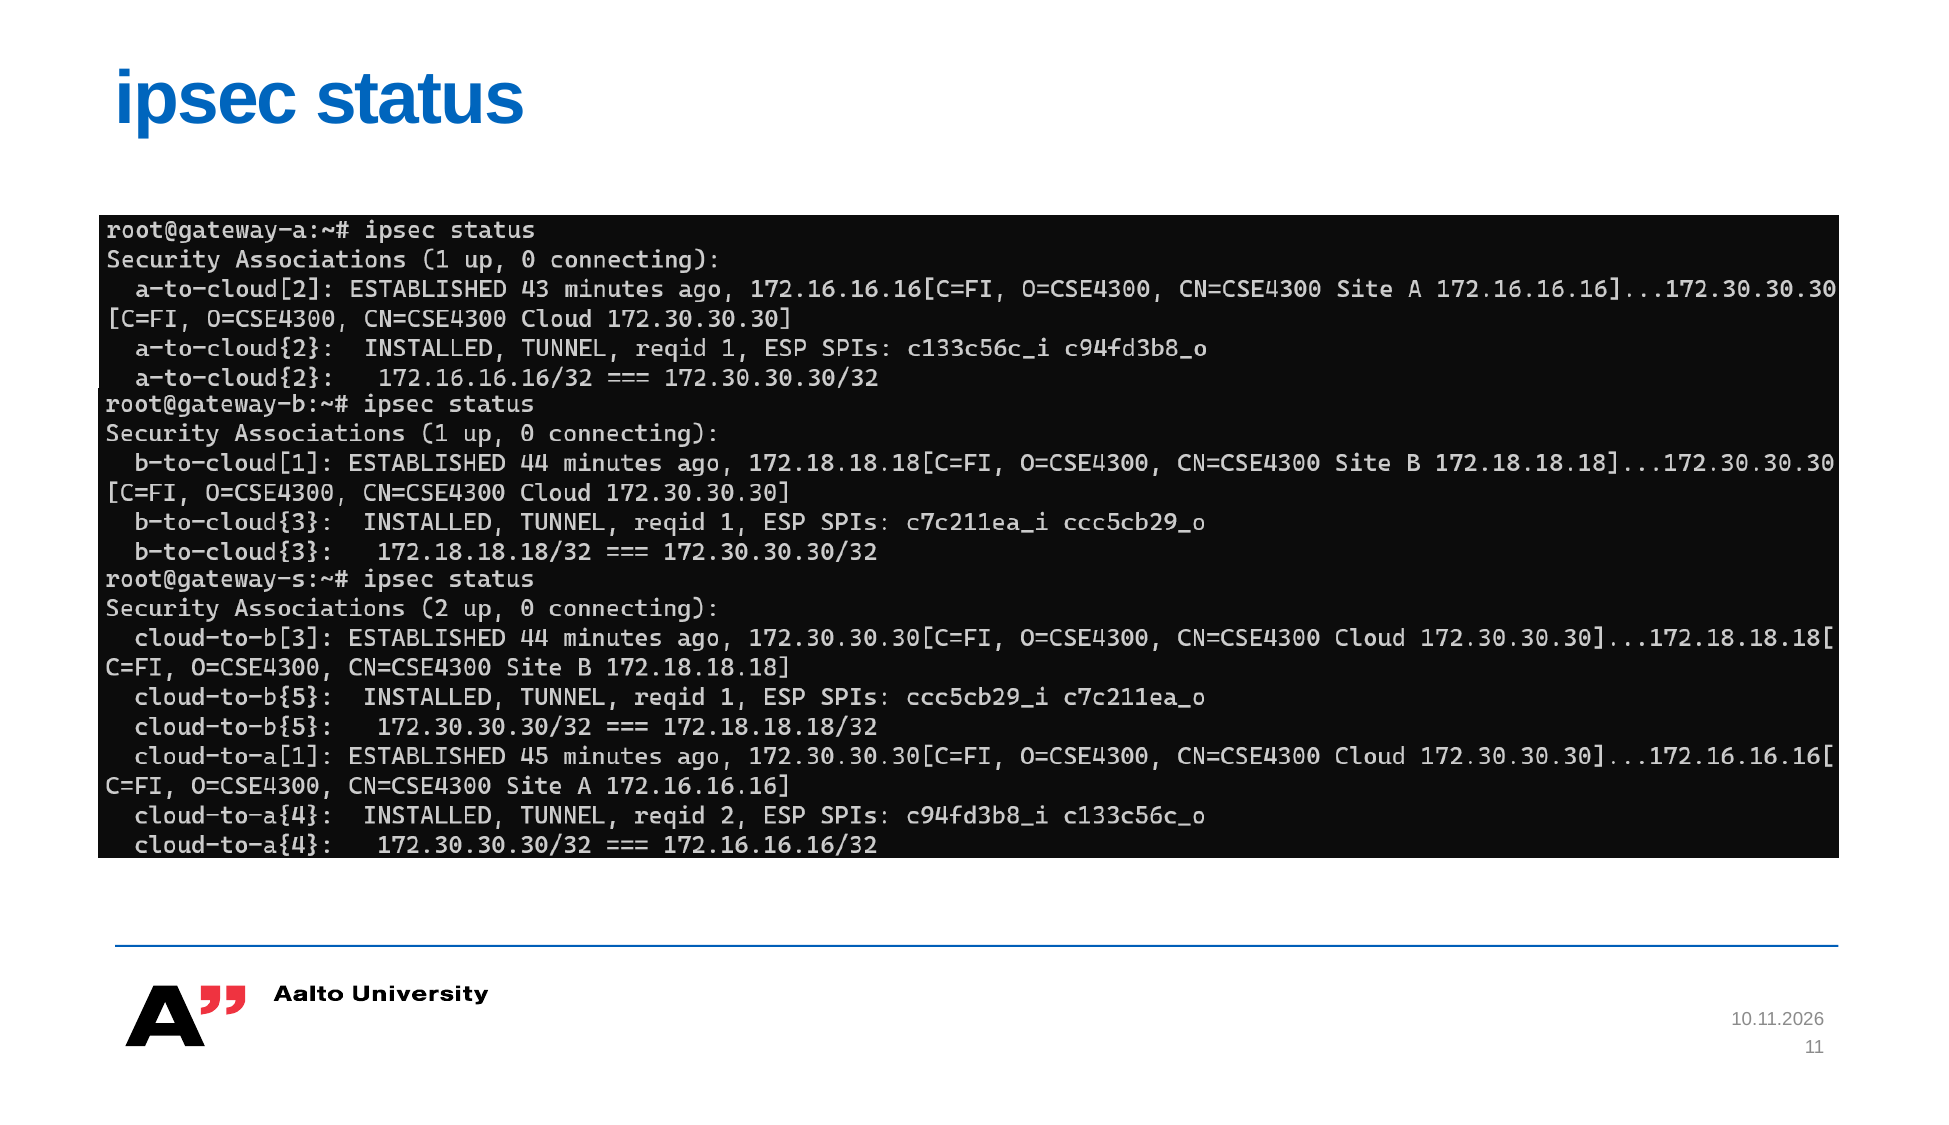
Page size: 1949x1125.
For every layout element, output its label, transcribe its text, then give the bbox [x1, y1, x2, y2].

slide_number 11 [1052, 1033, 1825, 1060]
title ipsec status [115, 62, 1839, 177]
picture [97, 214, 1839, 858]
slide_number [1052, 1002, 1825, 1033]
